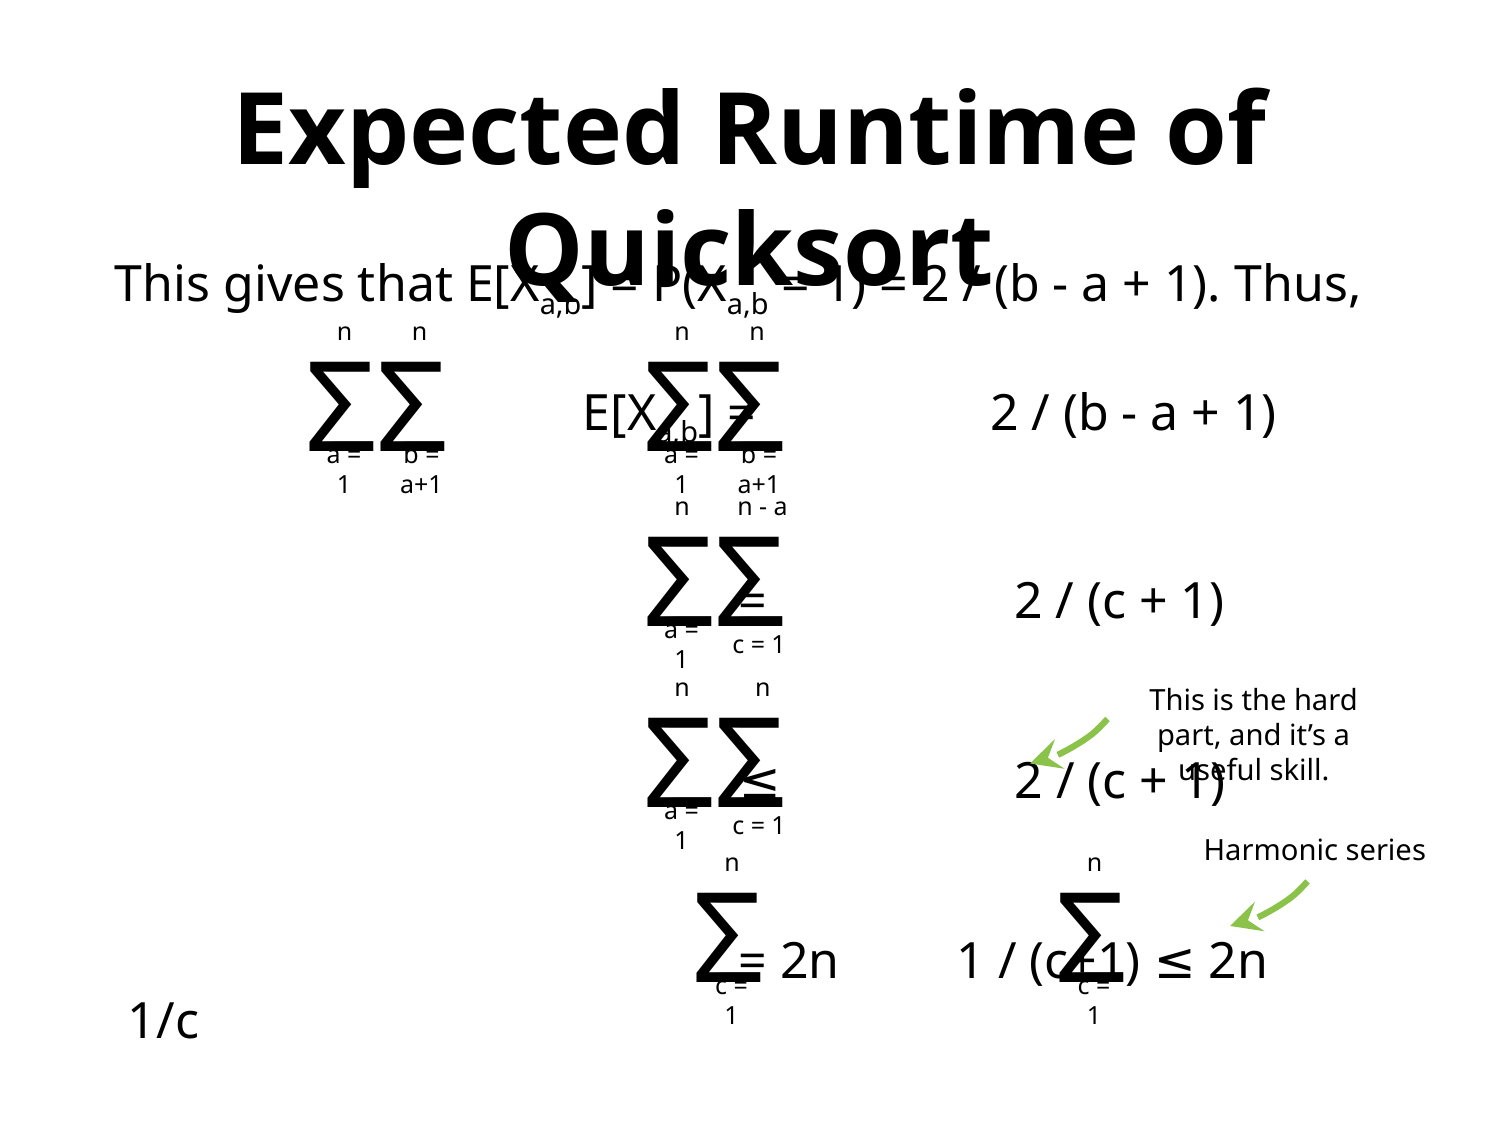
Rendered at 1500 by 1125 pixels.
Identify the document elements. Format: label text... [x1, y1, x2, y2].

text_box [290, 308, 502, 490]
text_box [1040, 839, 1155, 1021]
text_box [1030, 719, 1107, 768]
text_box This gives that E[Xa,b] = P(Xa,b = 1) = 2 / (b - a + 1). Thus, E[Xa,b] = 2 / (b - a + 1) = 2 / (c + 1) ≤ 2 / (c + 1) = 2n 1 / (c+1) ≤ 2n 1/c [99, 236, 1400, 1125]
text_box [1230, 889, 1301, 931]
text_box Harmonic series [1179, 816, 1450, 889]
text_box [627, 308, 839, 483]
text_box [627, 664, 839, 846]
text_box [627, 483, 839, 664]
text_box This is the hard part, and it’s a useful skill. [1107, 666, 1400, 769]
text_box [677, 839, 793, 1021]
subtitle Expected Runtime of Quicksort [0, 50, 1500, 237]
